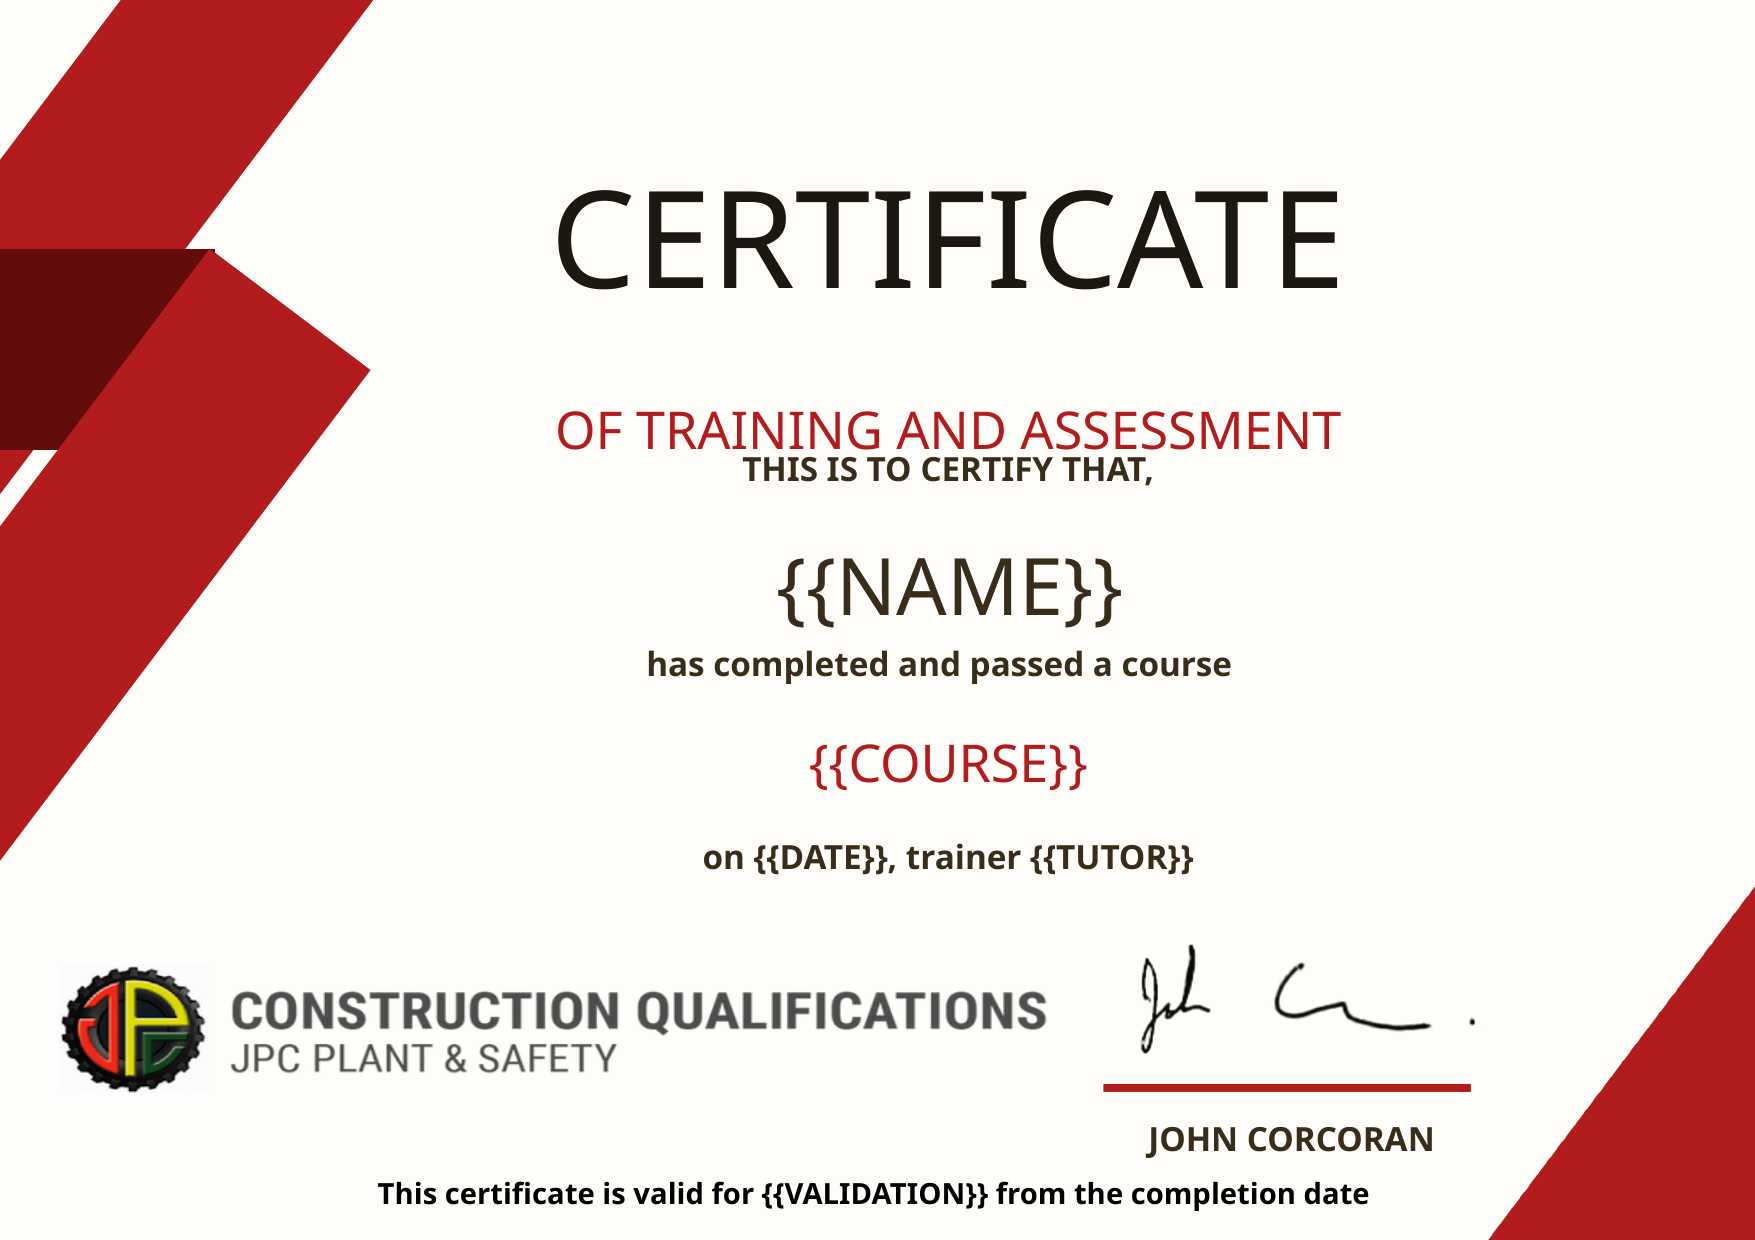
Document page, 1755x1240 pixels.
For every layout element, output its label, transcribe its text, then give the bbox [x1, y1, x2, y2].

text_box [1093, 771, 1755, 1240]
picture [1101, 931, 1489, 1067]
text_box [24, 944, 1048, 1121]
text_box {{NAME}} [379, 488, 1604, 631]
text_box has completed and passed a course [591, 631, 1306, 683]
text_box on {{DATE}}, trainer {{TUTOR}} [457, 813, 1440, 877]
text_box CERTIFICATE OF TRAINING AND ASSESSMENT [505, 224, 1392, 428]
text_box JOHN CORCORAN [1091, 1095, 1492, 1147]
text_box {{COURSE}} [379, 705, 1604, 793]
text_box THIS IS TO CERTIFY THAT, [444, 428, 1453, 488]
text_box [0, 0, 375, 864]
text_box This certificate is valid for {{VALIDATION}} from the completion date [243, 1147, 1506, 1211]
